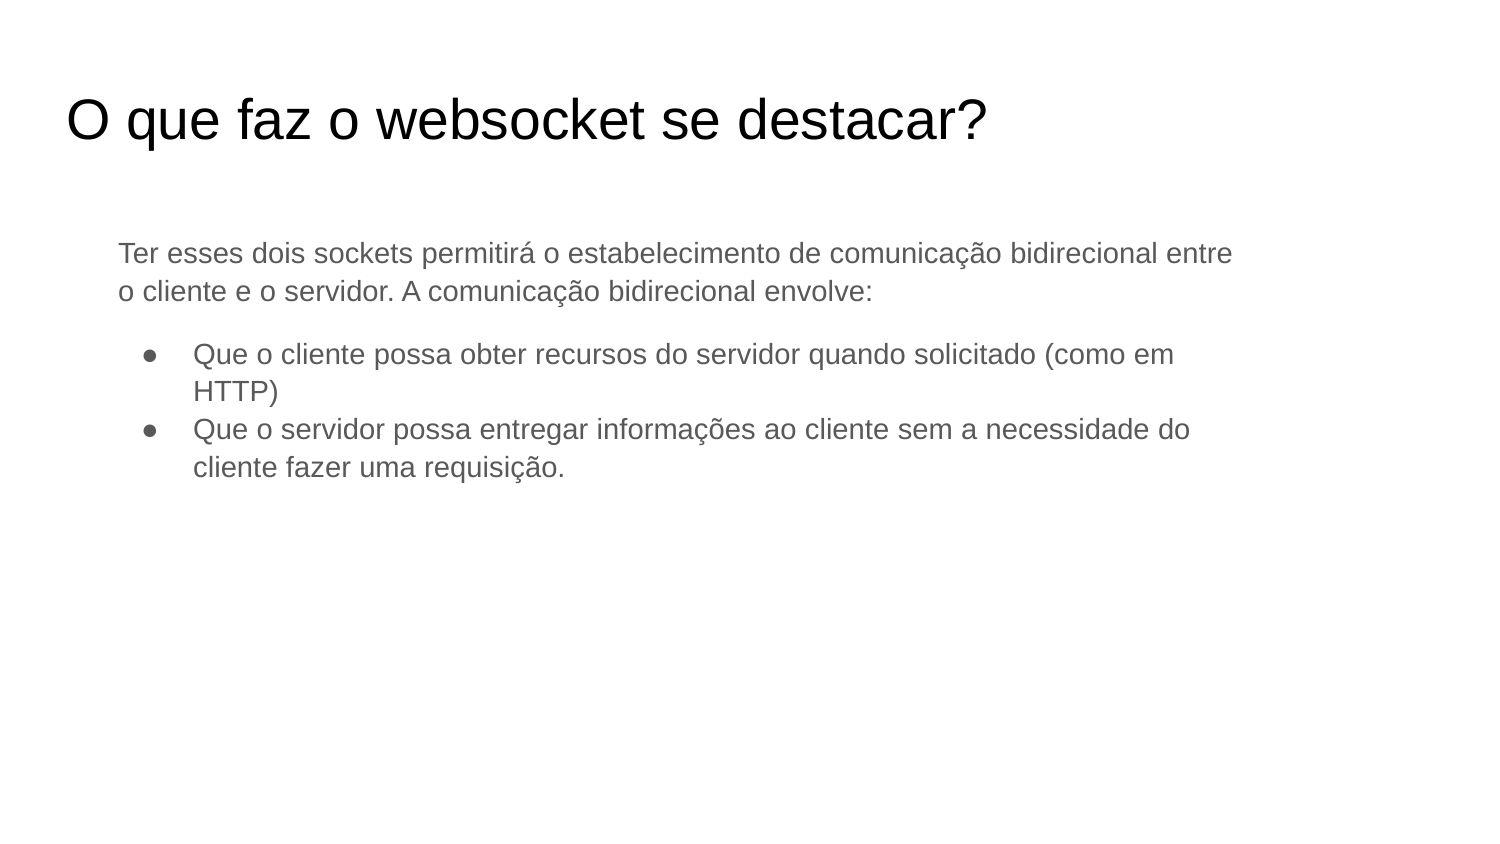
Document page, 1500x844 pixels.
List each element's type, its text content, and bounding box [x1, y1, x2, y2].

title O que faz o websocket se destacar? [51, 72, 1449, 167]
list Ter esses dois sockets permitirá o estabelecimento de comunicação bidirecional entre o cliente e o servidor. A comunicação bidirecional envolve: Que o cliente possa obter recursos do servidor quando solicitado (como em HTTP) Que o servidor possa entregar informações ao cliente sem a necessidade do cliente fazer uma requisição. [103, 217, 1263, 778]
